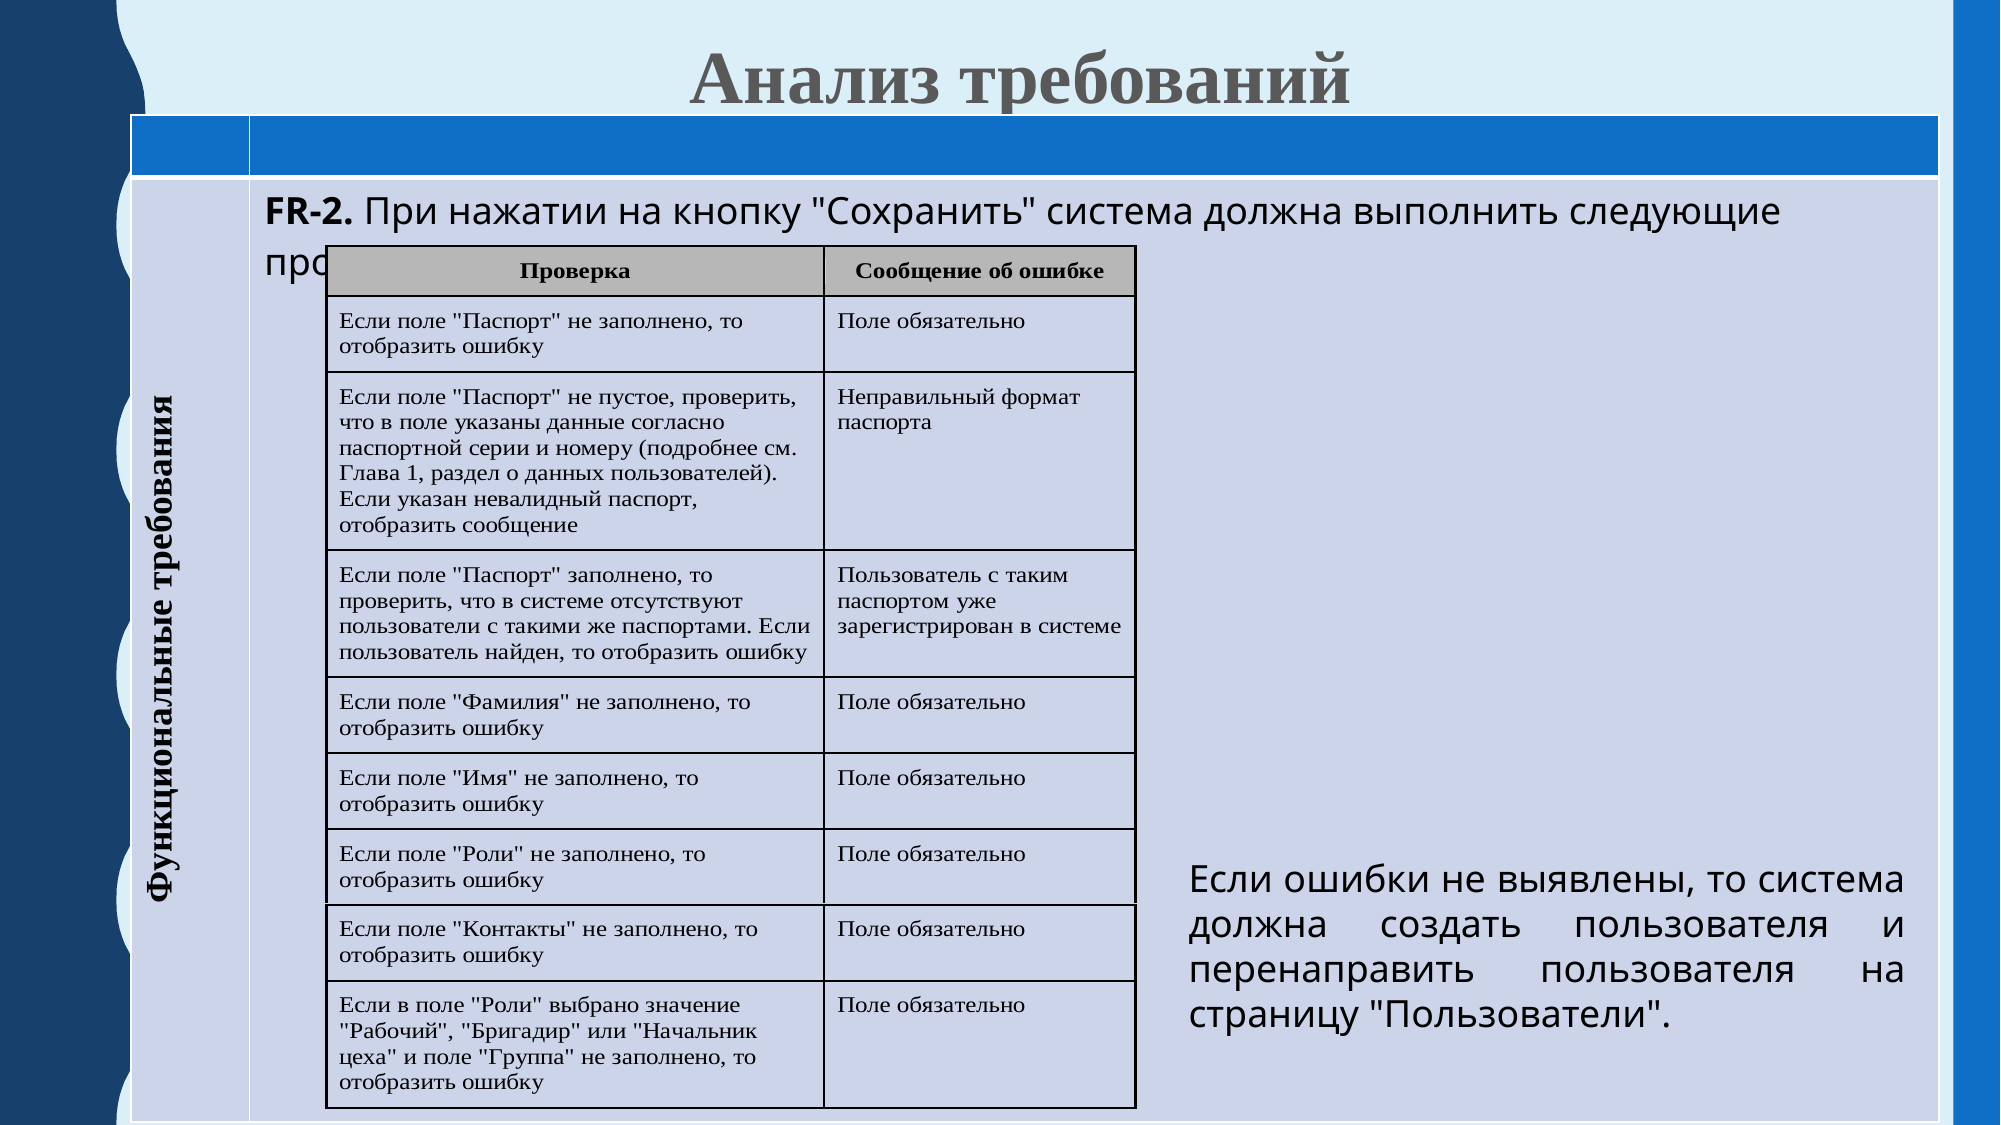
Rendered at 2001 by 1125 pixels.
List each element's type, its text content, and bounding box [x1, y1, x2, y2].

list Анализ требований [291, 21, 1751, 114]
table_header [250, 116, 1938, 175]
table_cell Функциональные требования [132, 180, 249, 1121]
table_cell FR-2. При нажатии на кнопку "Сохранить" система должна выполнить следующие проверки: [250, 180, 1938, 1121]
text_box Если ошибки не выявлены, то система должна создать пользователя и перенаправить пользователя на страницу "Пользователи". [1440, 847, 1921, 1043]
table_header [132, 116, 249, 175]
picture [235, 244, 1440, 1125]
